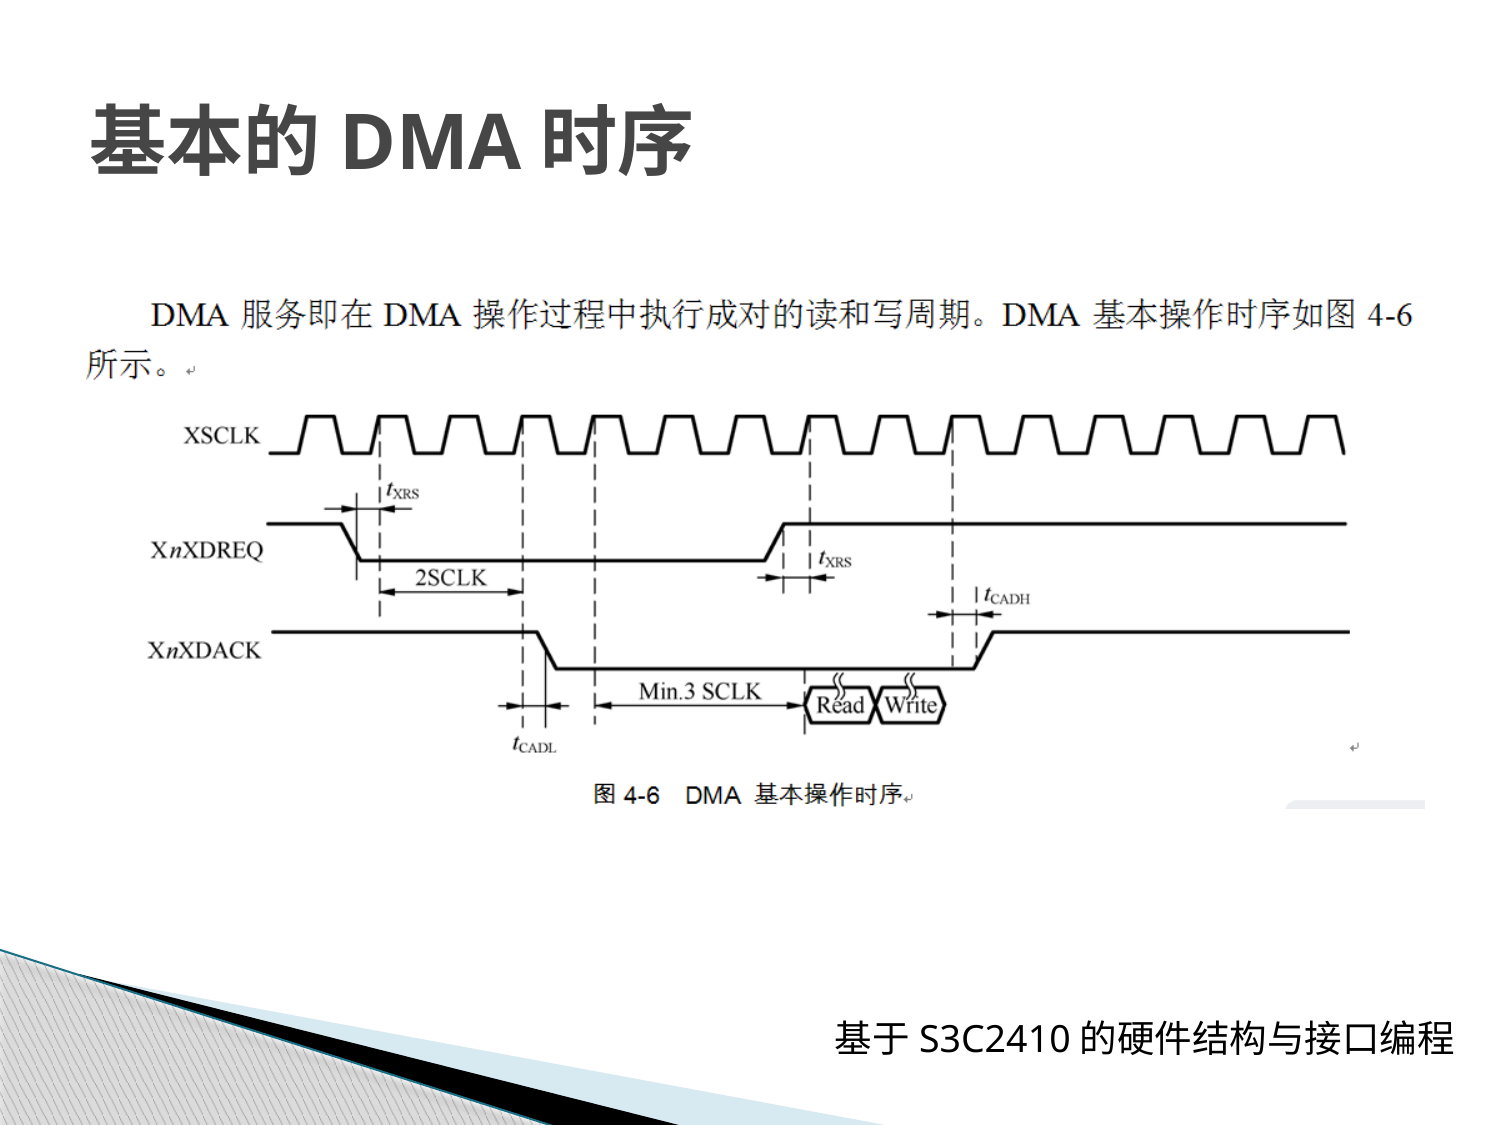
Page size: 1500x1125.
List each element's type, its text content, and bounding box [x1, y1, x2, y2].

title 基本的DMA时序 [75, 45, 1425, 233]
text_box 基于S3C2410的硬件结构与接口编程 [820, 1007, 1500, 1068]
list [74, 280, 1426, 809]
